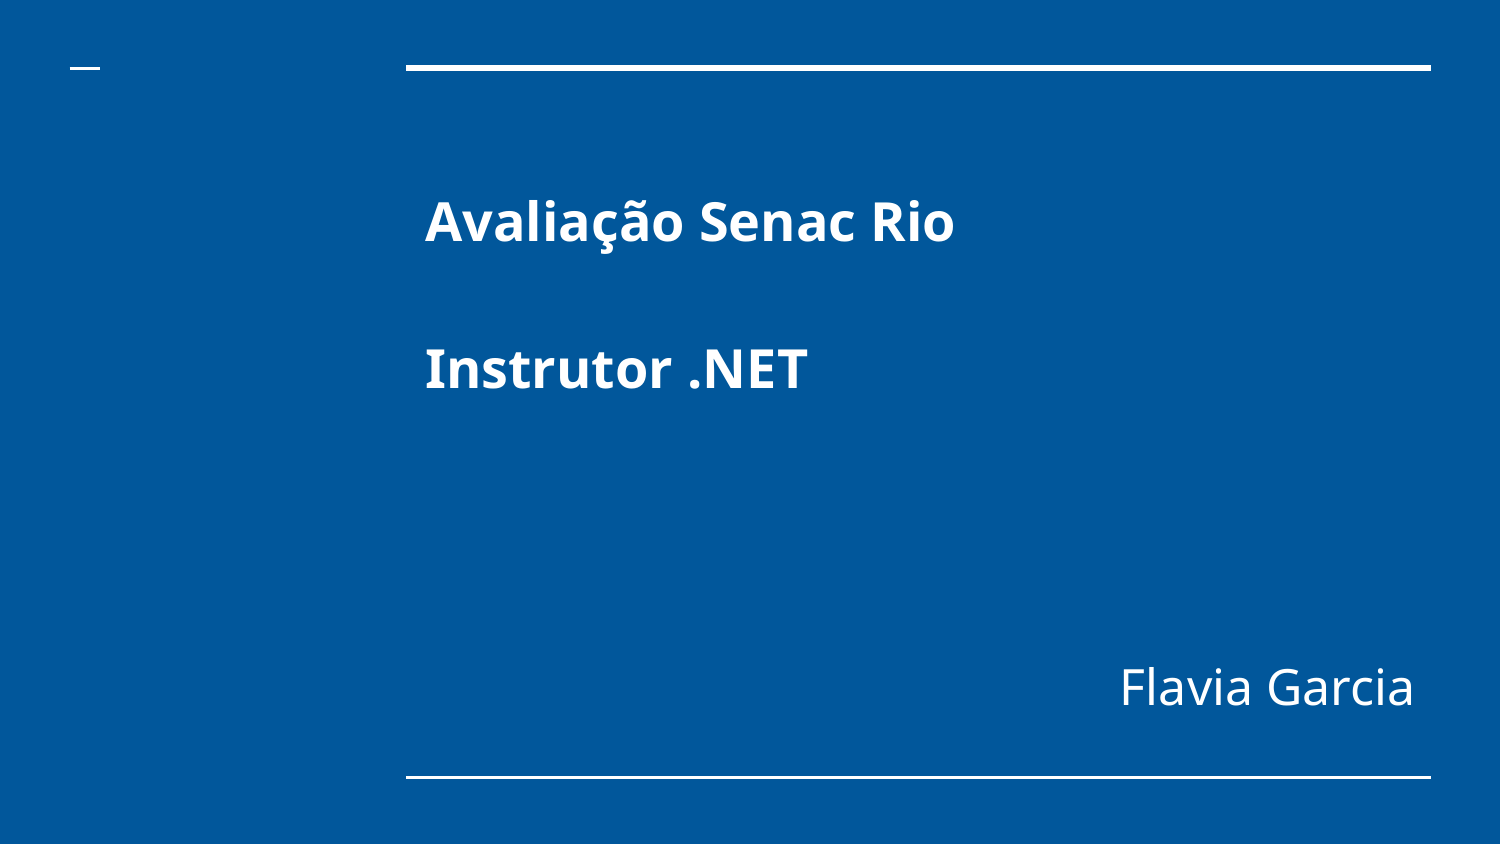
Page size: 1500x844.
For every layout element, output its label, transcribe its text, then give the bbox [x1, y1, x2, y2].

title Avaliação Senac Rio Instrutor .NET [410, 168, 1449, 422]
subtitle Flavia Garcia [392, 531, 1431, 735]
